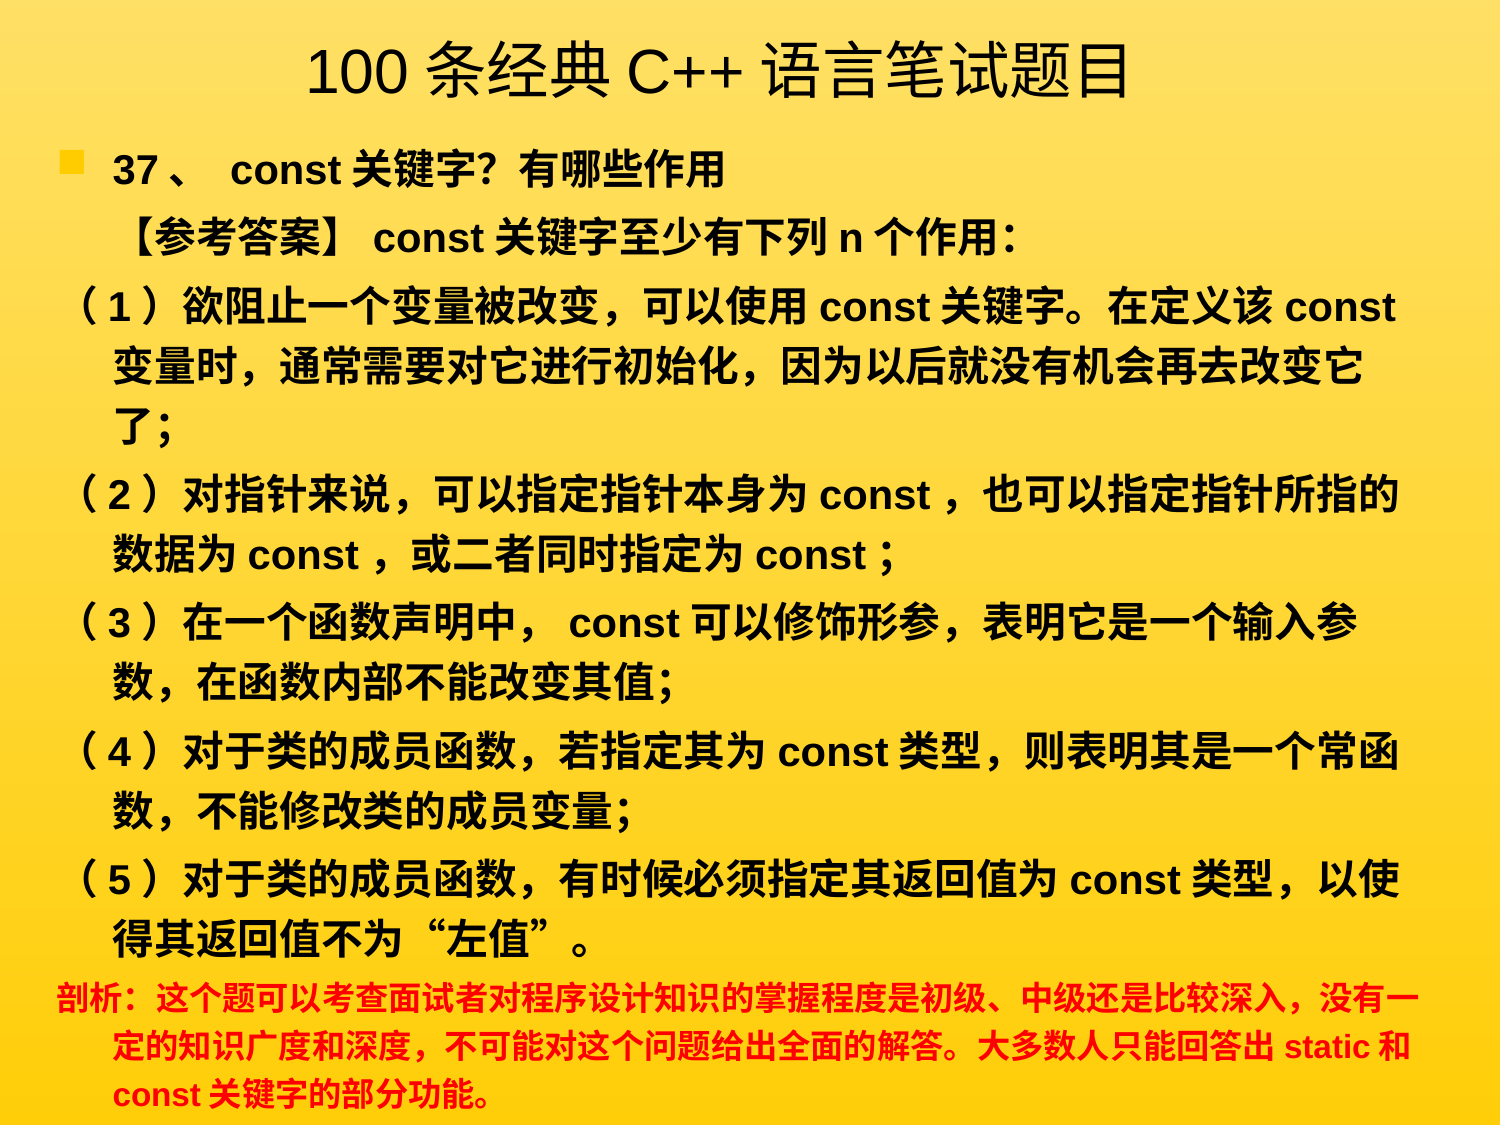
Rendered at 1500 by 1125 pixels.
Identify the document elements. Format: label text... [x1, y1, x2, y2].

list 37、 const关键字？有哪些作用 【参考答案】const关键字至少有下列n个作用： （1）欲阻止一个变量被改变，可以使用const关键字。在定义该const变量时，通常需要对它进行初始化，因为以后就没有机会再去改变它了； （2）对指针来说，可以指定指针本身为const，也可以指定指针所指的数据为const，或二者同时指定为const； （3）在一个函数声明中，const可以修饰形参，表明它是一个输入参数，在函数内部不能改变其值； （4）对于类的成员函数，若指定其为const类型，则表明其是一个常函数，不能修改类的成员变量； （5）对于类的成员函数，有时候必须指定其返回值为const类型，以使得其返回值不为“左值”。 剖析：这个题可以考查面试者对程序设计知识的掌握程度是初级、中级还是比较深入，没有一定的知识广度和深度，不可能对这个问题给出全面的解答。大多数人只能回答出static和const关键字的部分功能。 [41, 125, 1436, 901]
title 100条经典C++语言笔试题目 [24, 0, 1150, 138]
